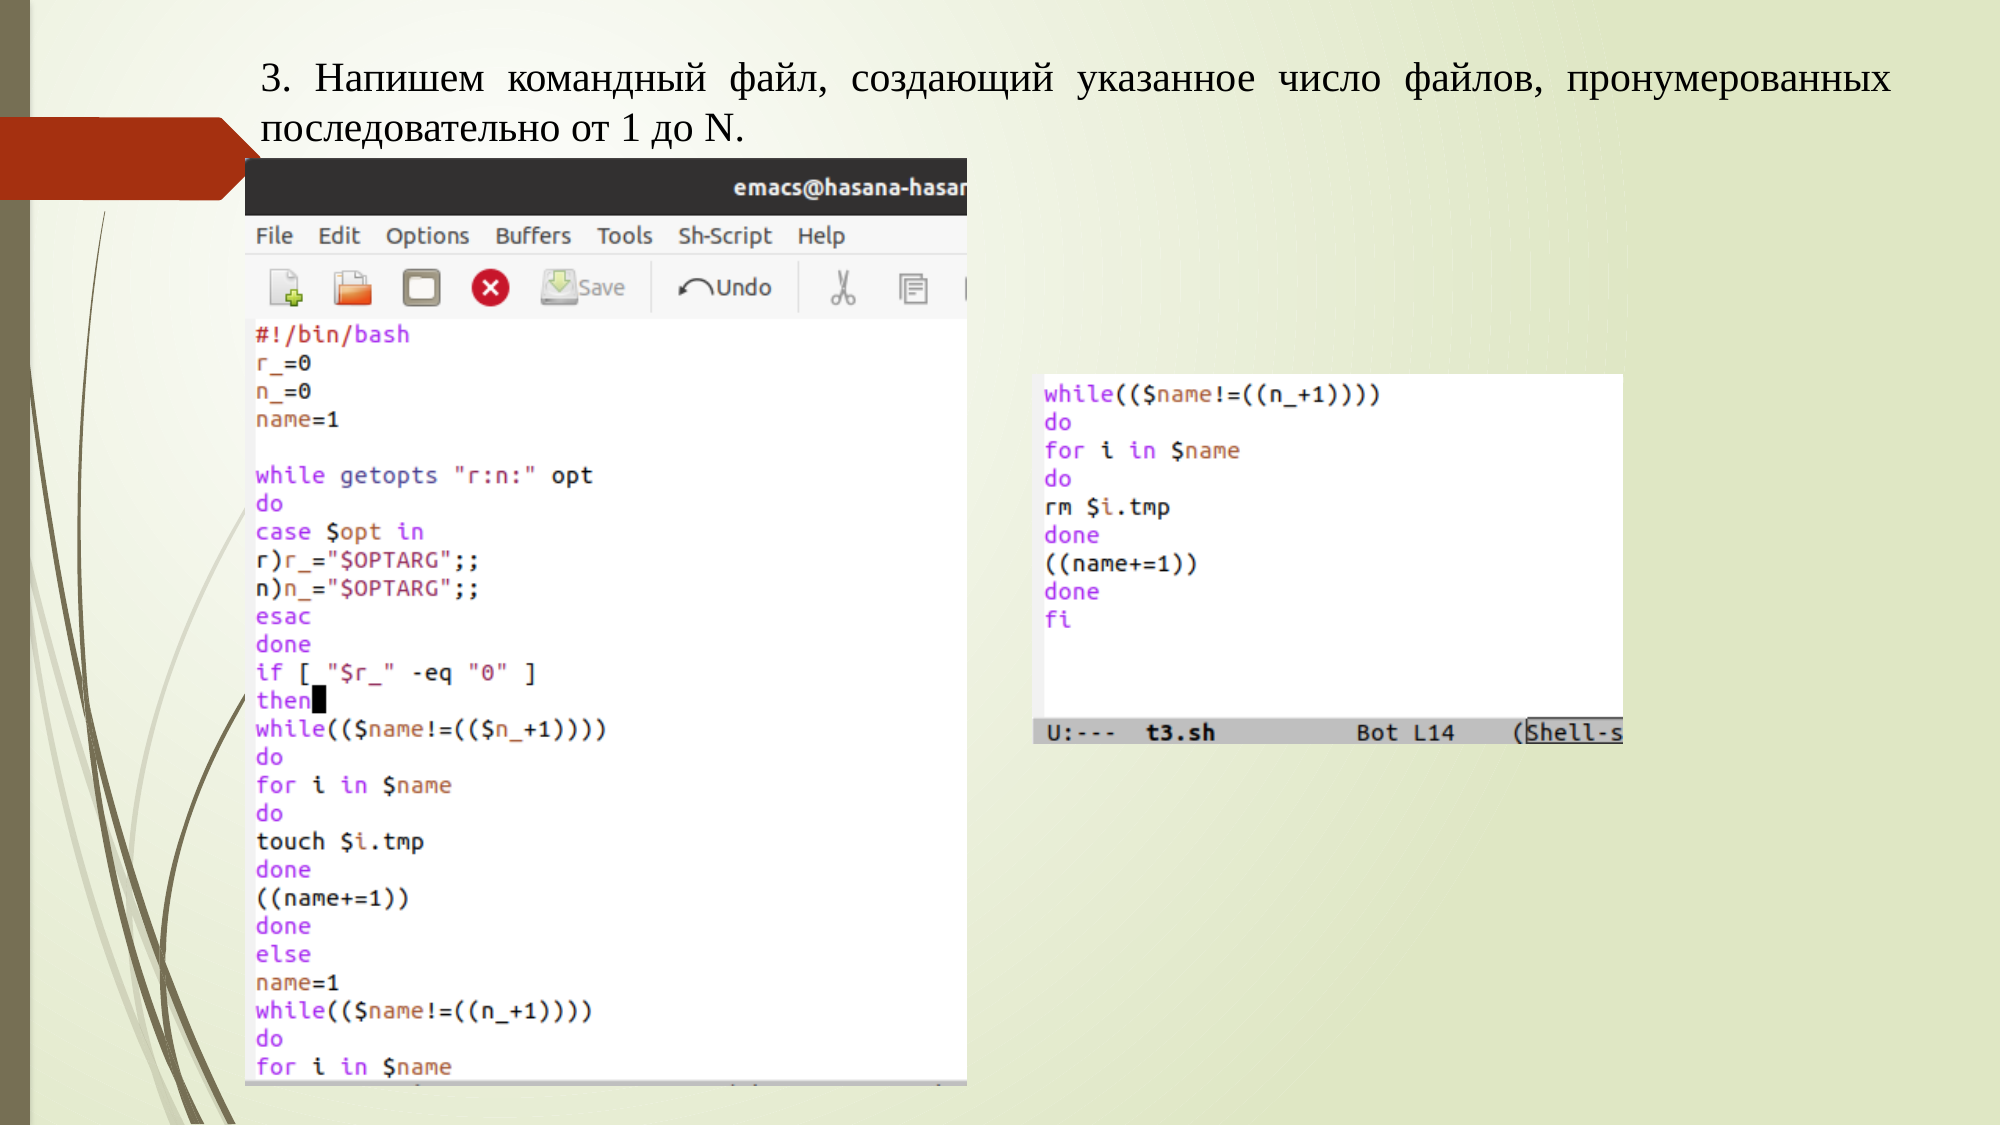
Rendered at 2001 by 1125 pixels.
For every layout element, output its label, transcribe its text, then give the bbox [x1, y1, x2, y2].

text_box 3. Напишем командный файл, создающий указанное число файлов, пронумерованных последовательно от 1 до N. [245, 42, 1908, 158]
picture [245, 158, 967, 1086]
picture [1031, 374, 1624, 744]
